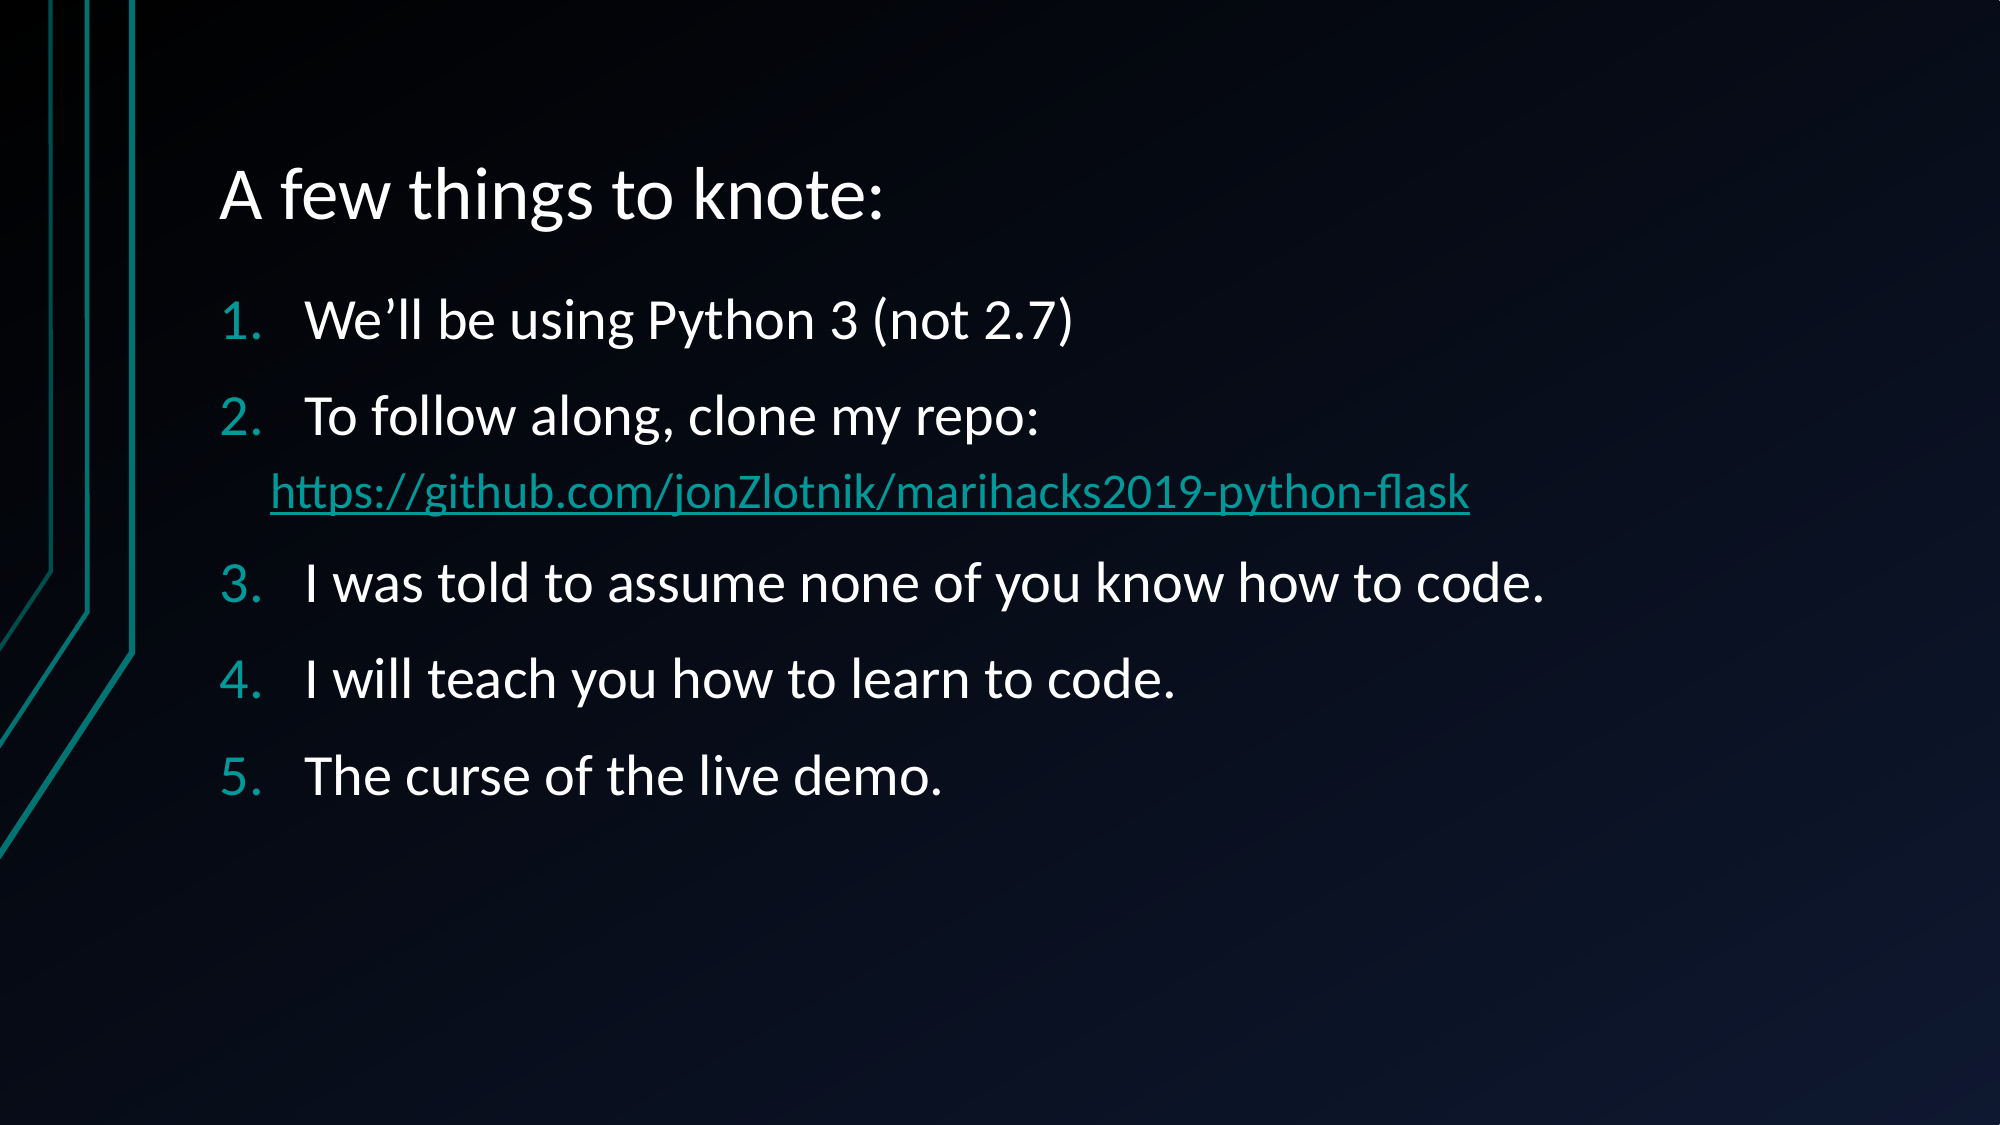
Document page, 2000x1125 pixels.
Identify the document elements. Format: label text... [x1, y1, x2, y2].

title A few things to knote: [199, 45, 1900, 246]
list We’ll be using Python 3 (not 2.7) To follow along, clone my repo: https://github.com/jonZlotnik/marihacks2019-python-flask I was told to assume none of you know how to code. I will teach you how to learn to code. The curse of the live demo. [199, 279, 1900, 1012]
